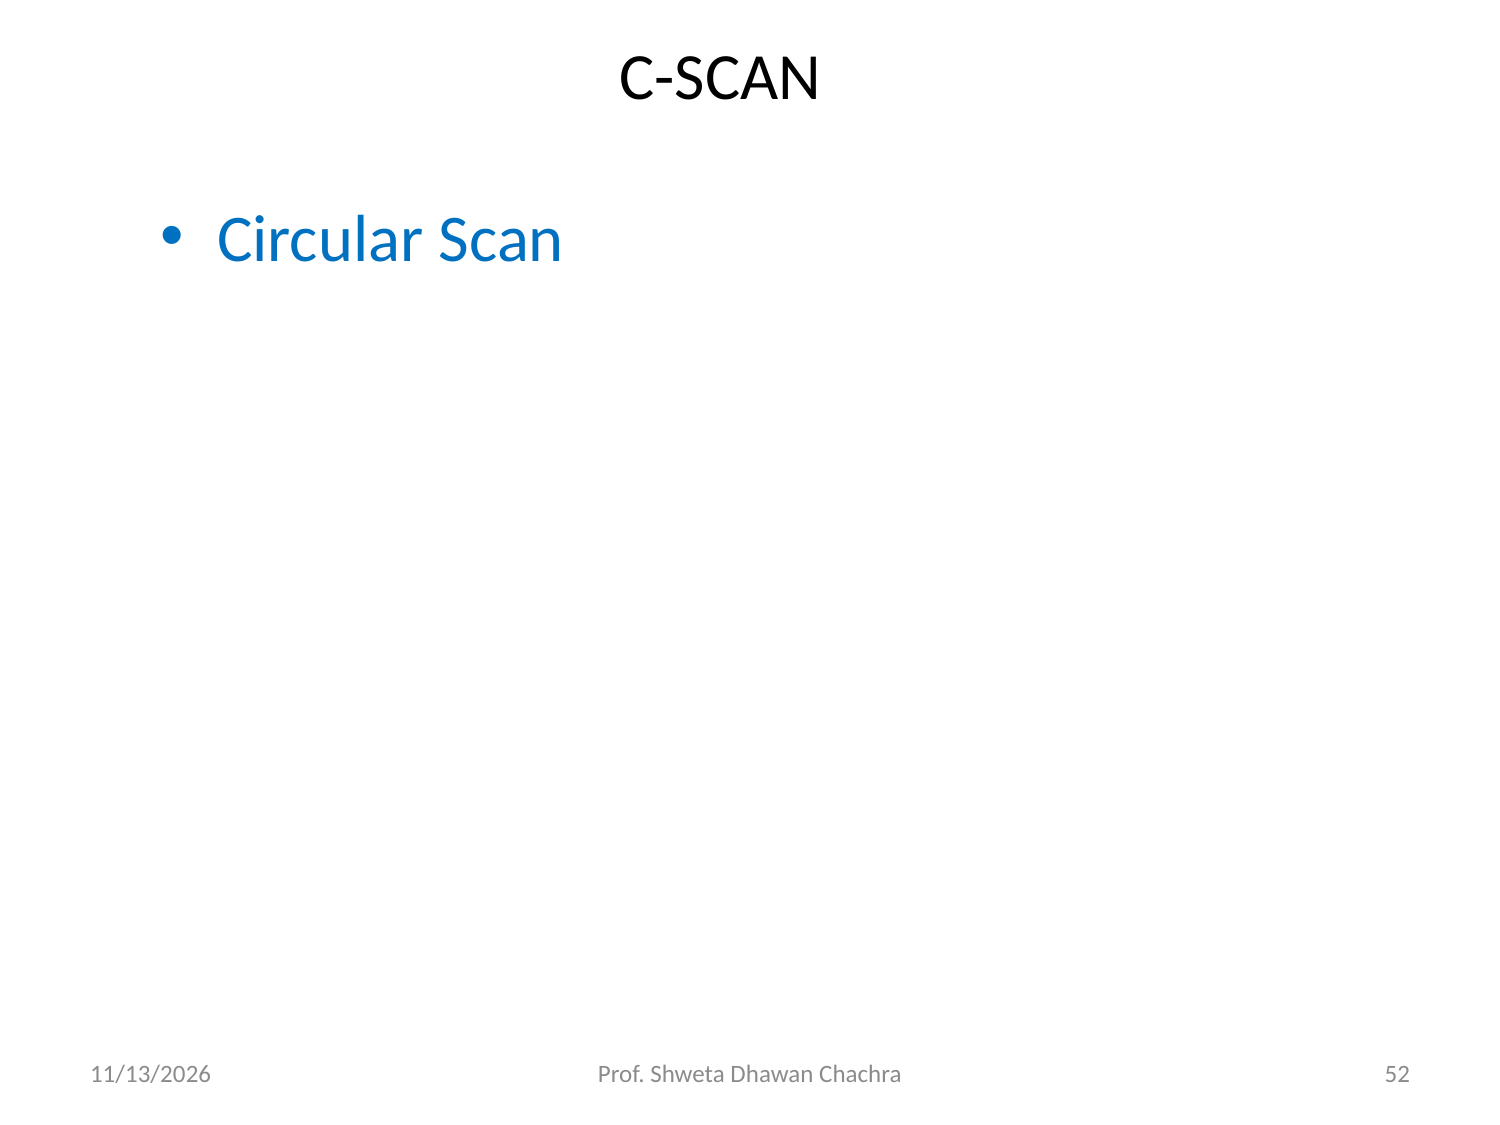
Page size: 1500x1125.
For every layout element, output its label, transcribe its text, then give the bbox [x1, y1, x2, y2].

list Circular Scan [145, 186, 1301, 930]
title C-SCAN [75, 25, 1366, 121]
footer Prof. Shweta Dhawan Chachra [512, 1042, 988, 1103]
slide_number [75, 1042, 425, 1103]
slide_number 52 [1074, 1042, 1425, 1103]
